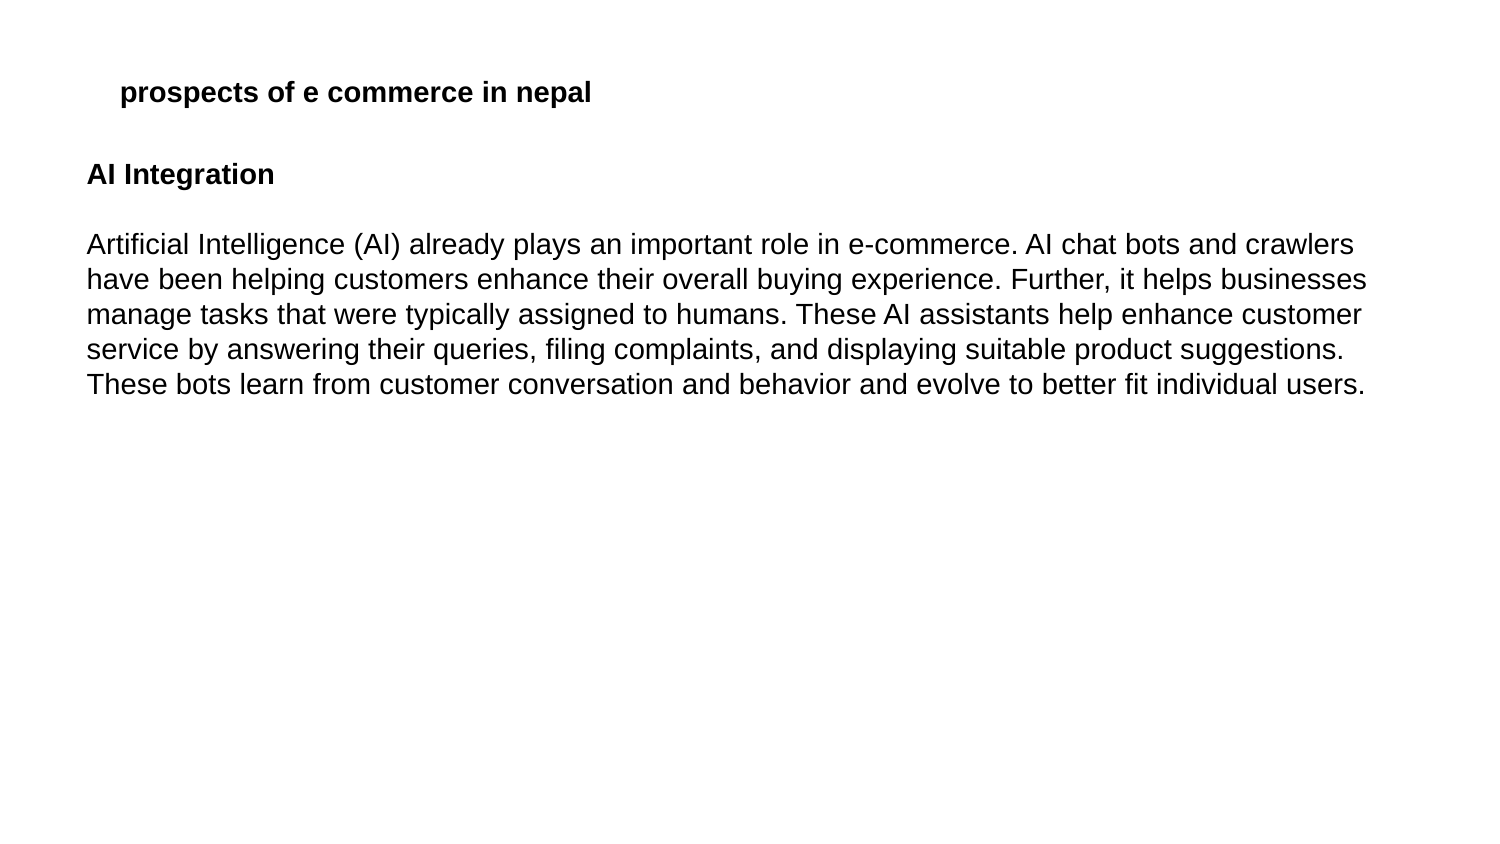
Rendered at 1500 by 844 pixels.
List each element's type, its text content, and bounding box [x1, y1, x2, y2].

text_box prospects of e commerce in nepal [105, 65, 1309, 116]
text_box AI Integration Artificial Intelligence (AI) already plays an important role in e-commerce. AI chat bots and crawlers have been helping customers enhance their overall buying experience. Further, it helps businesses manage tasks that were typically assigned to humans. These AI assistants help enhance customer service by answering their queries, filing complaints, and displaying suitable product suggestions. These bots learn from customer conversation and behavior and evolve to better fit individual users. [71, 148, 1391, 408]
